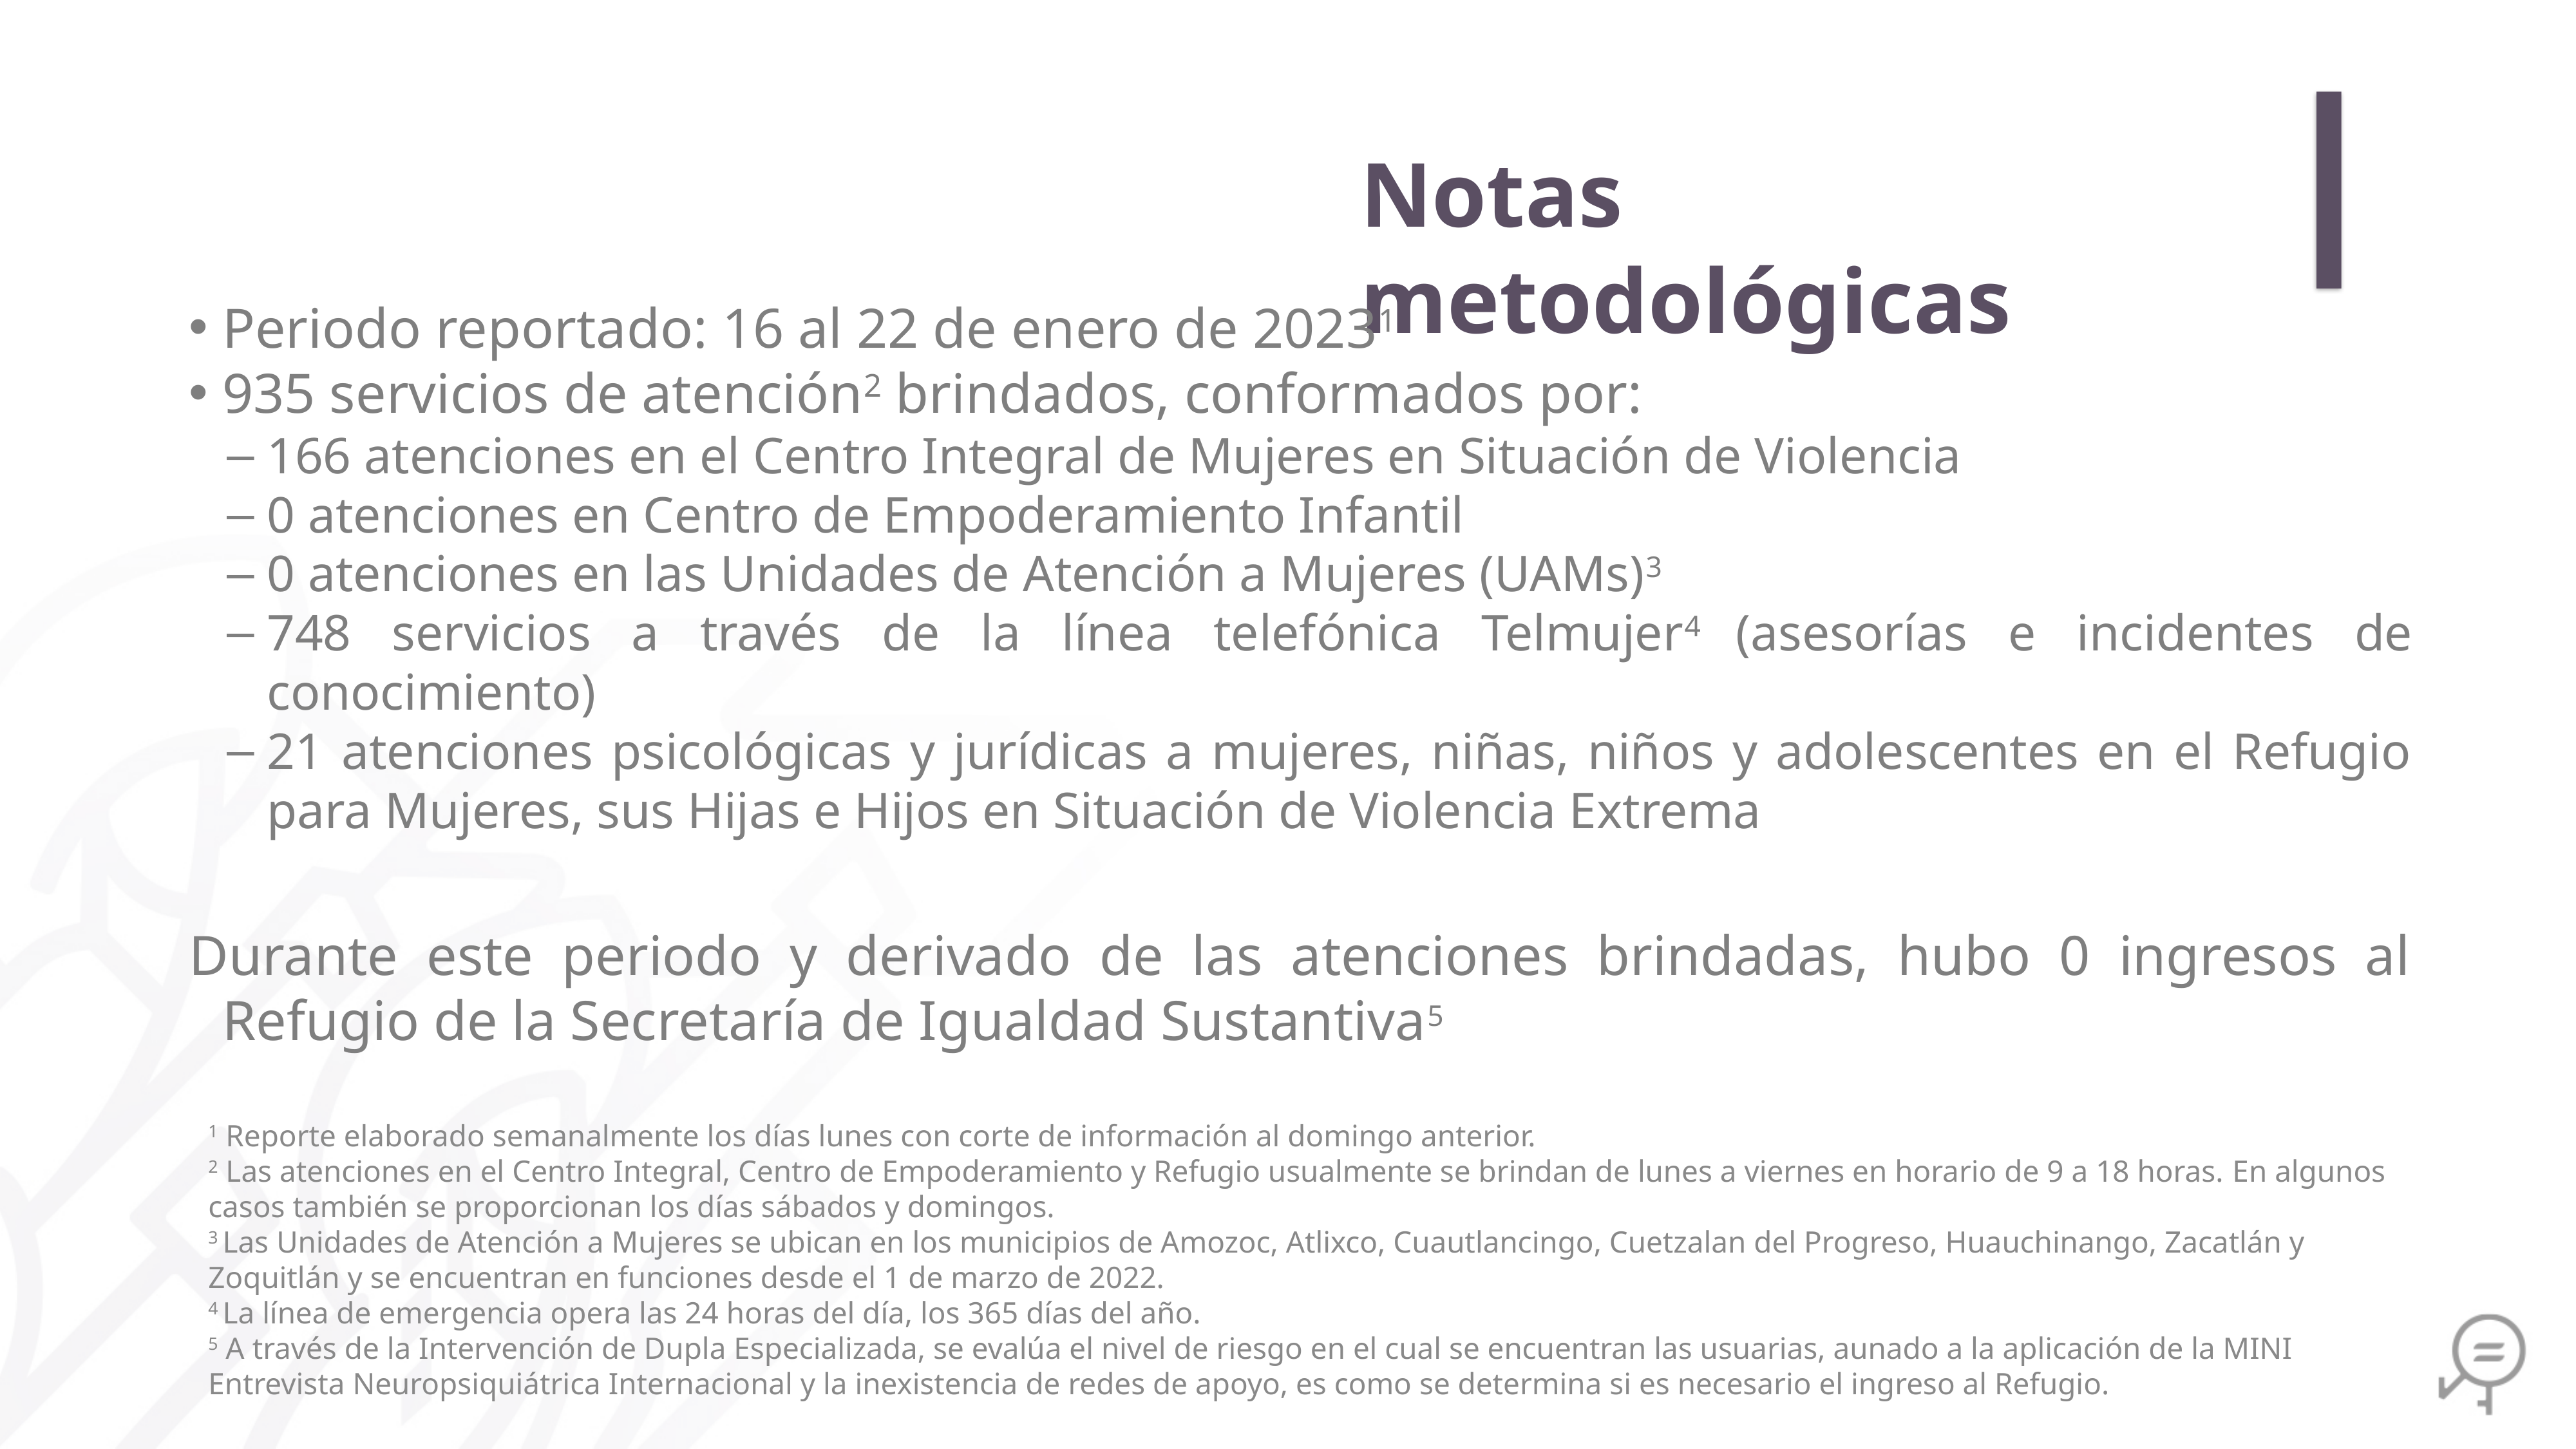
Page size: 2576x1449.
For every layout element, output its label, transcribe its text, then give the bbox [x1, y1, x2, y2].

text_box 1 Reporte elaborado semanalmente los días lunes con corte de información al domingo anterior. 2 Las atenciones en el Centro Integral, Centro de Empoderamiento y Refugio usualmente se brindan de lunes a viernes en horario de 9 a 18 horas. En algunos casos también se proporcionan los días sábados y domingos. 3 Las Unidades de Atención a Mujeres se ubican en los municipios de Amozoc, Atlixco, Cuautlancingo, Cuetzalan del Progreso, Huauchinango, Zacatlán y Zoquitlán y se encuentran en funciones desde el 1 de marzo de 2022. 4 La línea de emergencia opera las 24 horas del día, los 365 días del año. 5 A través de la Intervención de Dupla Especializada, se evalúa el nivel de riesgo en el cual se encuentran las usuarias, aunado a la aplicación de la MINI Entrevista Neuropsiquiátrica Internacional y la inexistencia de redes de apoyo, es como se determina si es necesario el ingreso al Refugio. [198, 1126, 2424, 1392]
text_box [2316, 91, 2342, 288]
text_box Notas metodológicas [1341, 129, 2264, 251]
list Periodo reportado: 16 al 22 de enero de 20231 935 servicios de atención2 brindados, conformados por: 166 atenciones en el Centro Integral de Mujeres en Situación de Violencia 0 atenciones en Centro de Empoderamiento Infantil 0 atenciones en las Unidades de Atención a Mujeres (UAMs)3 748 servicios a través de la línea telefónica Telmujer4 (asesorías e incidentes de conocimiento) 21 atenciones psicológicas y jurídicas a mujeres, niñas, niños y adolescentes en el Refugio para Mujeres, sus Hijas e Hijos en Situación de Violencia Extrema Durante este periodo y derivado de las atenciones brindadas, hubo 0 ingresos al Refugio de la Secretaría de Igualdad Sustantiva5 [178, 288, 2424, 1063]
